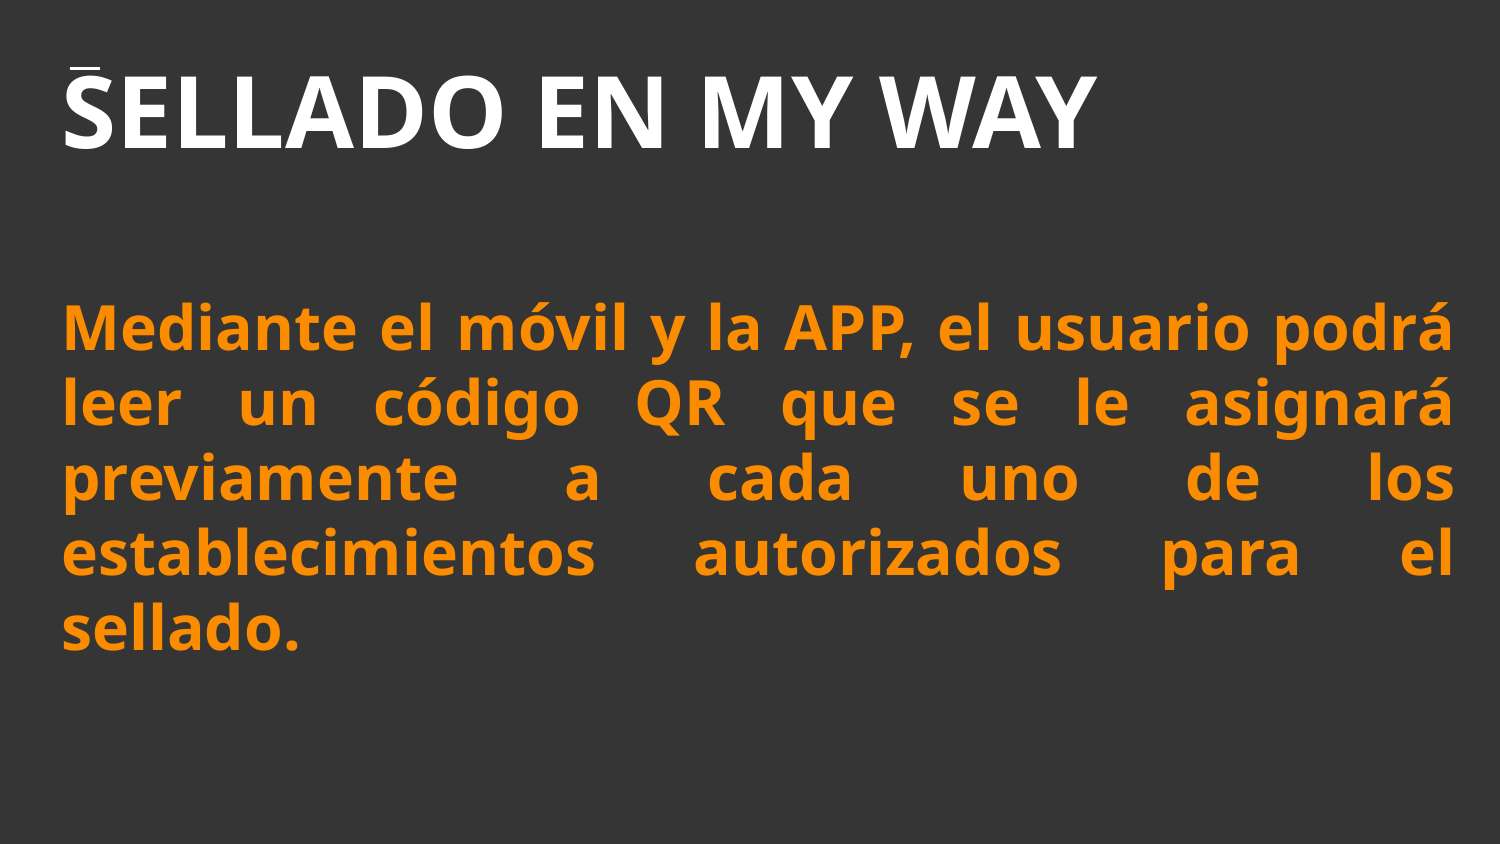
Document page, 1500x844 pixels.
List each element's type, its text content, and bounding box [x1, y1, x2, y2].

title SELLADO EN MY WAY Mediante el móvil y la APP, el usuario podrá leer un código QR que se le asignará previamente a cada uno de los establecimientos autorizados para el sellado. [46, 84, 1472, 746]
